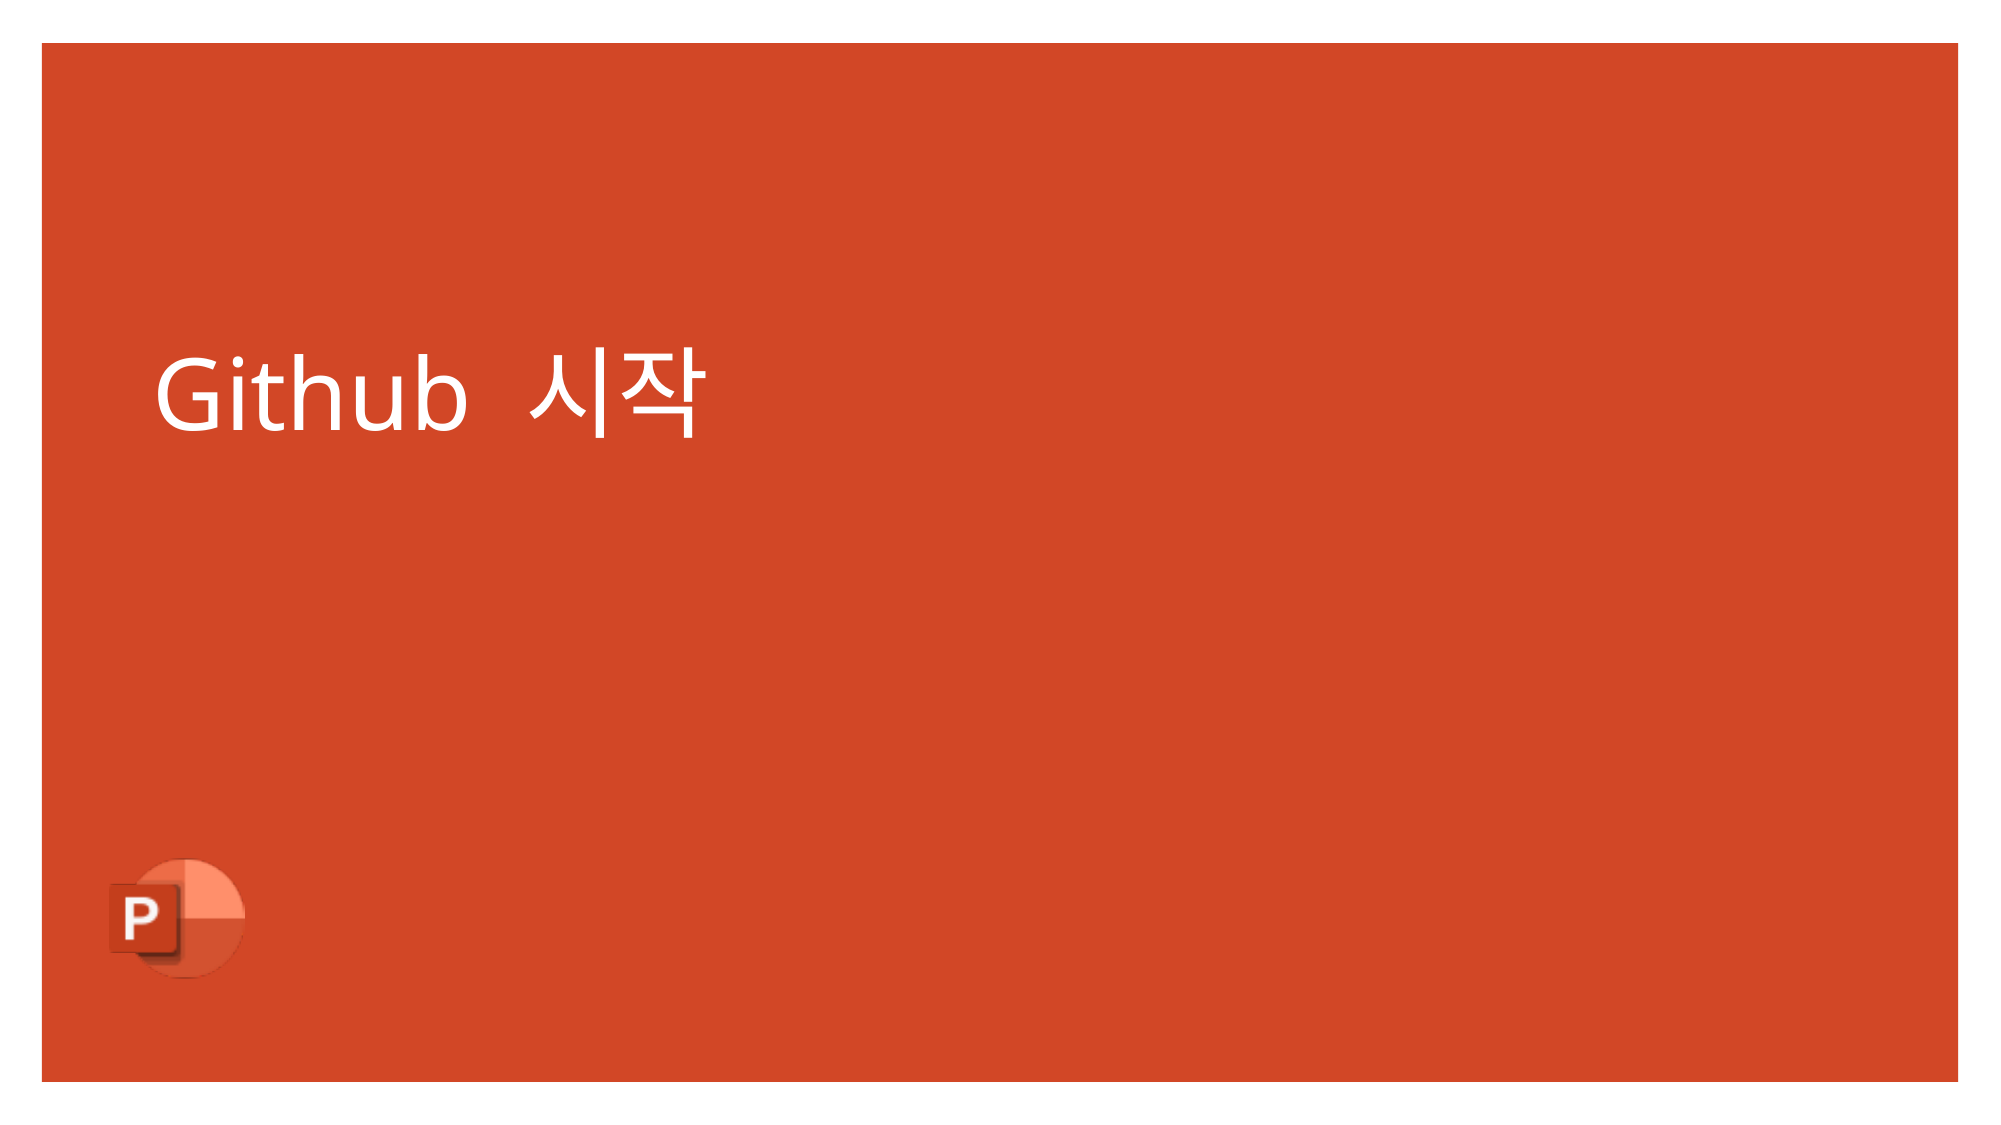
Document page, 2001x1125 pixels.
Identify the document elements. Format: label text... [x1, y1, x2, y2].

picture [109, 851, 245, 987]
title Github 시작 [137, 190, 1863, 583]
